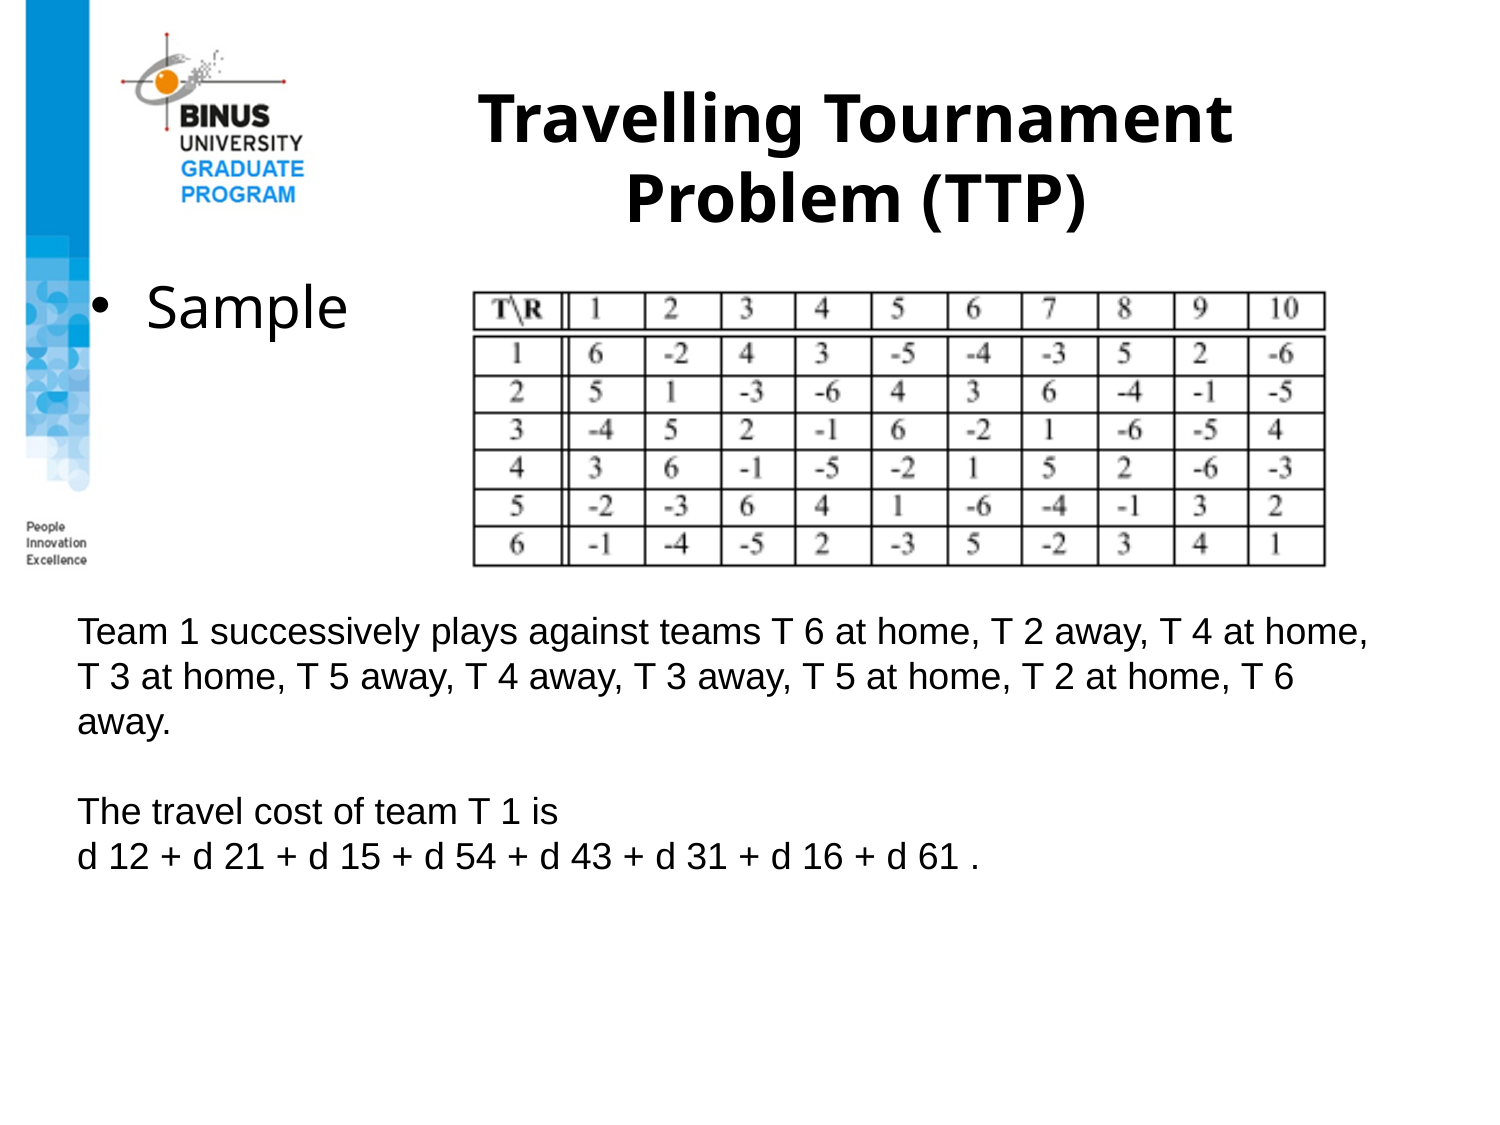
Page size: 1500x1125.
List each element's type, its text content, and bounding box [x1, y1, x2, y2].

picture [0, 0, 1338, 729]
text_box Team 1 successively plays against teams T 6 at home, T 2 away, T 4 at home, T 3 at home, T 5 away, T 4 away, T 3 away, T 5 at home, T 2 at home, T 6 away. The travel cost of team T 1 is d 12 + d 21 + d 15 + d 54 + d 43 + d 31 + d 16 + d 61 . [62, 599, 1413, 885]
list Sample [75, 262, 388, 425]
title Travelling Tournament Problem (TTP) [337, 62, 1375, 250]
